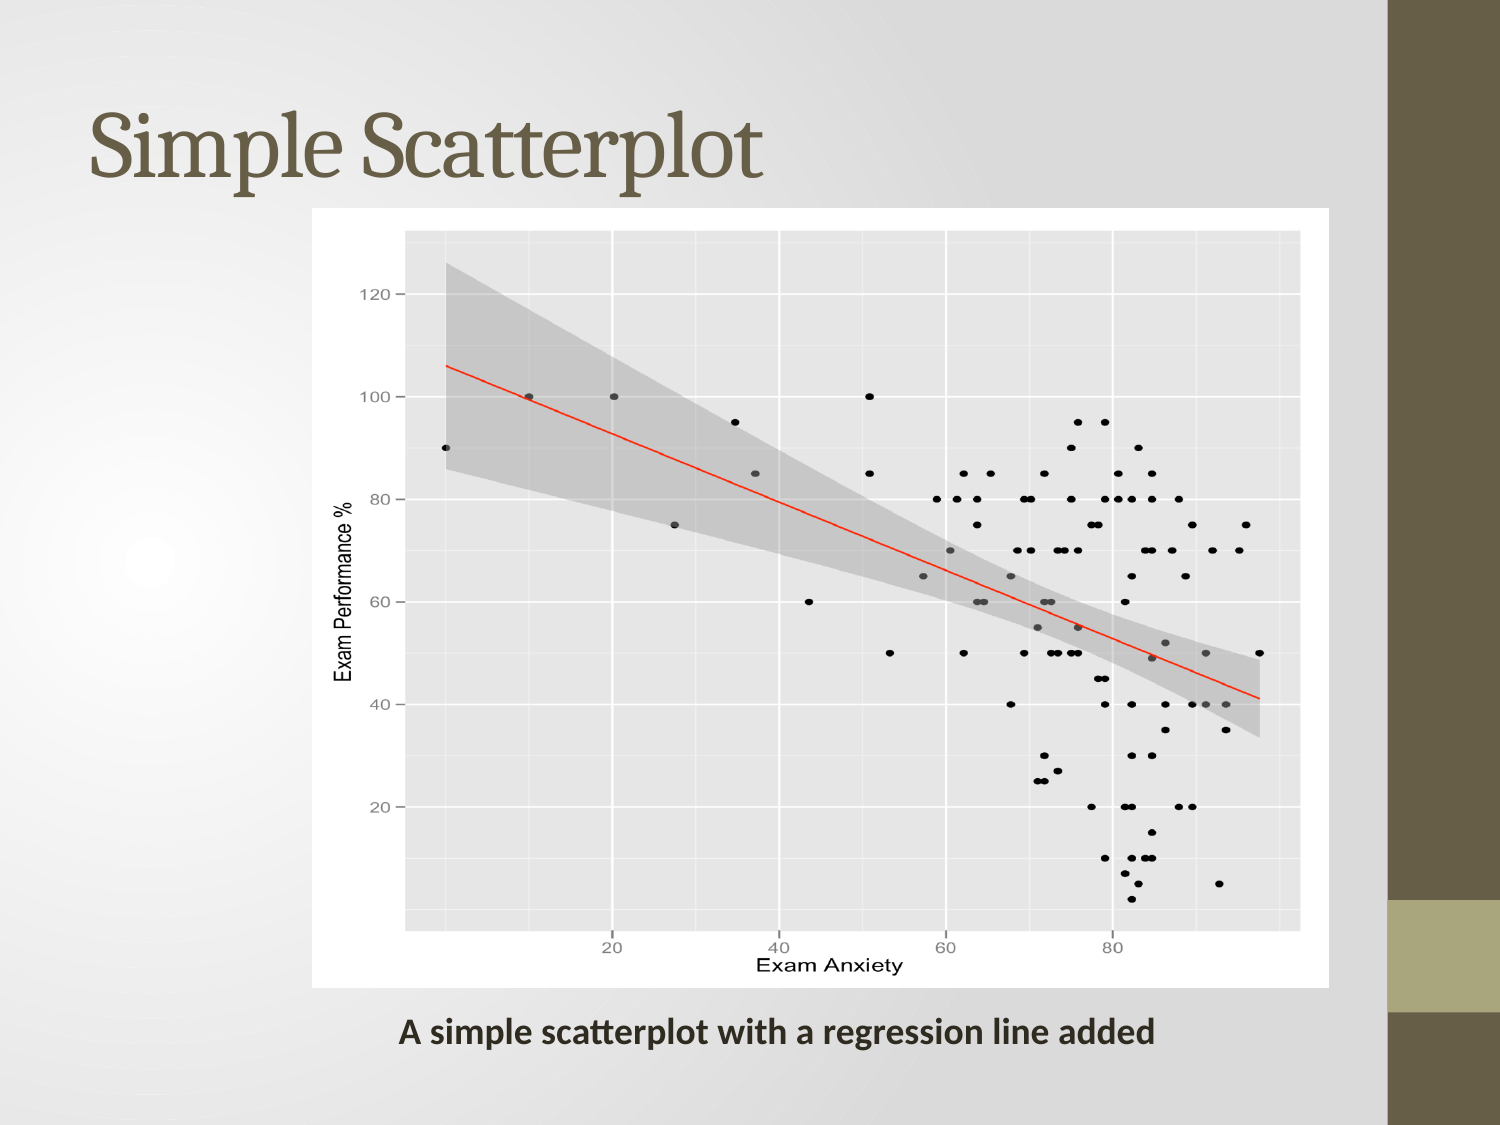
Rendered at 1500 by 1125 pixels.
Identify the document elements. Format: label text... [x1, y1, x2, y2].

text_box A simple scatterplot with a regression line added [384, 999, 1181, 1060]
picture [312, 207, 1330, 989]
title Simple Scatterplot [75, 45, 1325, 233]
